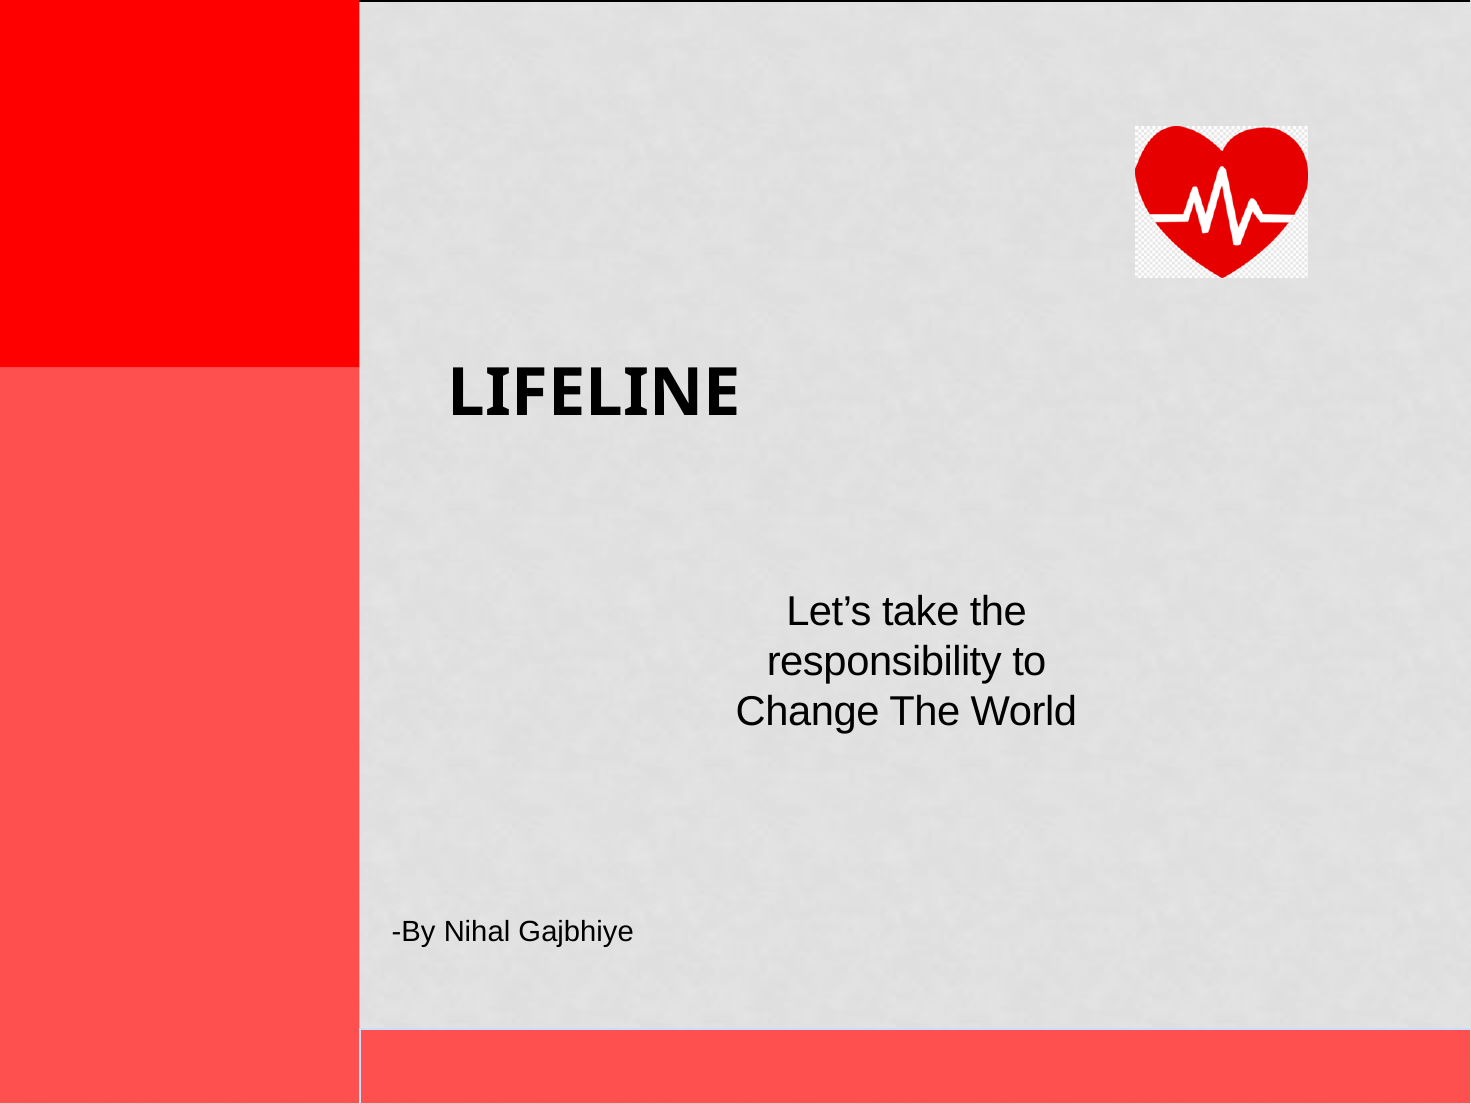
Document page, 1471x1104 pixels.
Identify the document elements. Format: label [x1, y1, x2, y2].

text_box [0, 0, 1471, 1104]
picture [1135, 126, 1308, 279]
